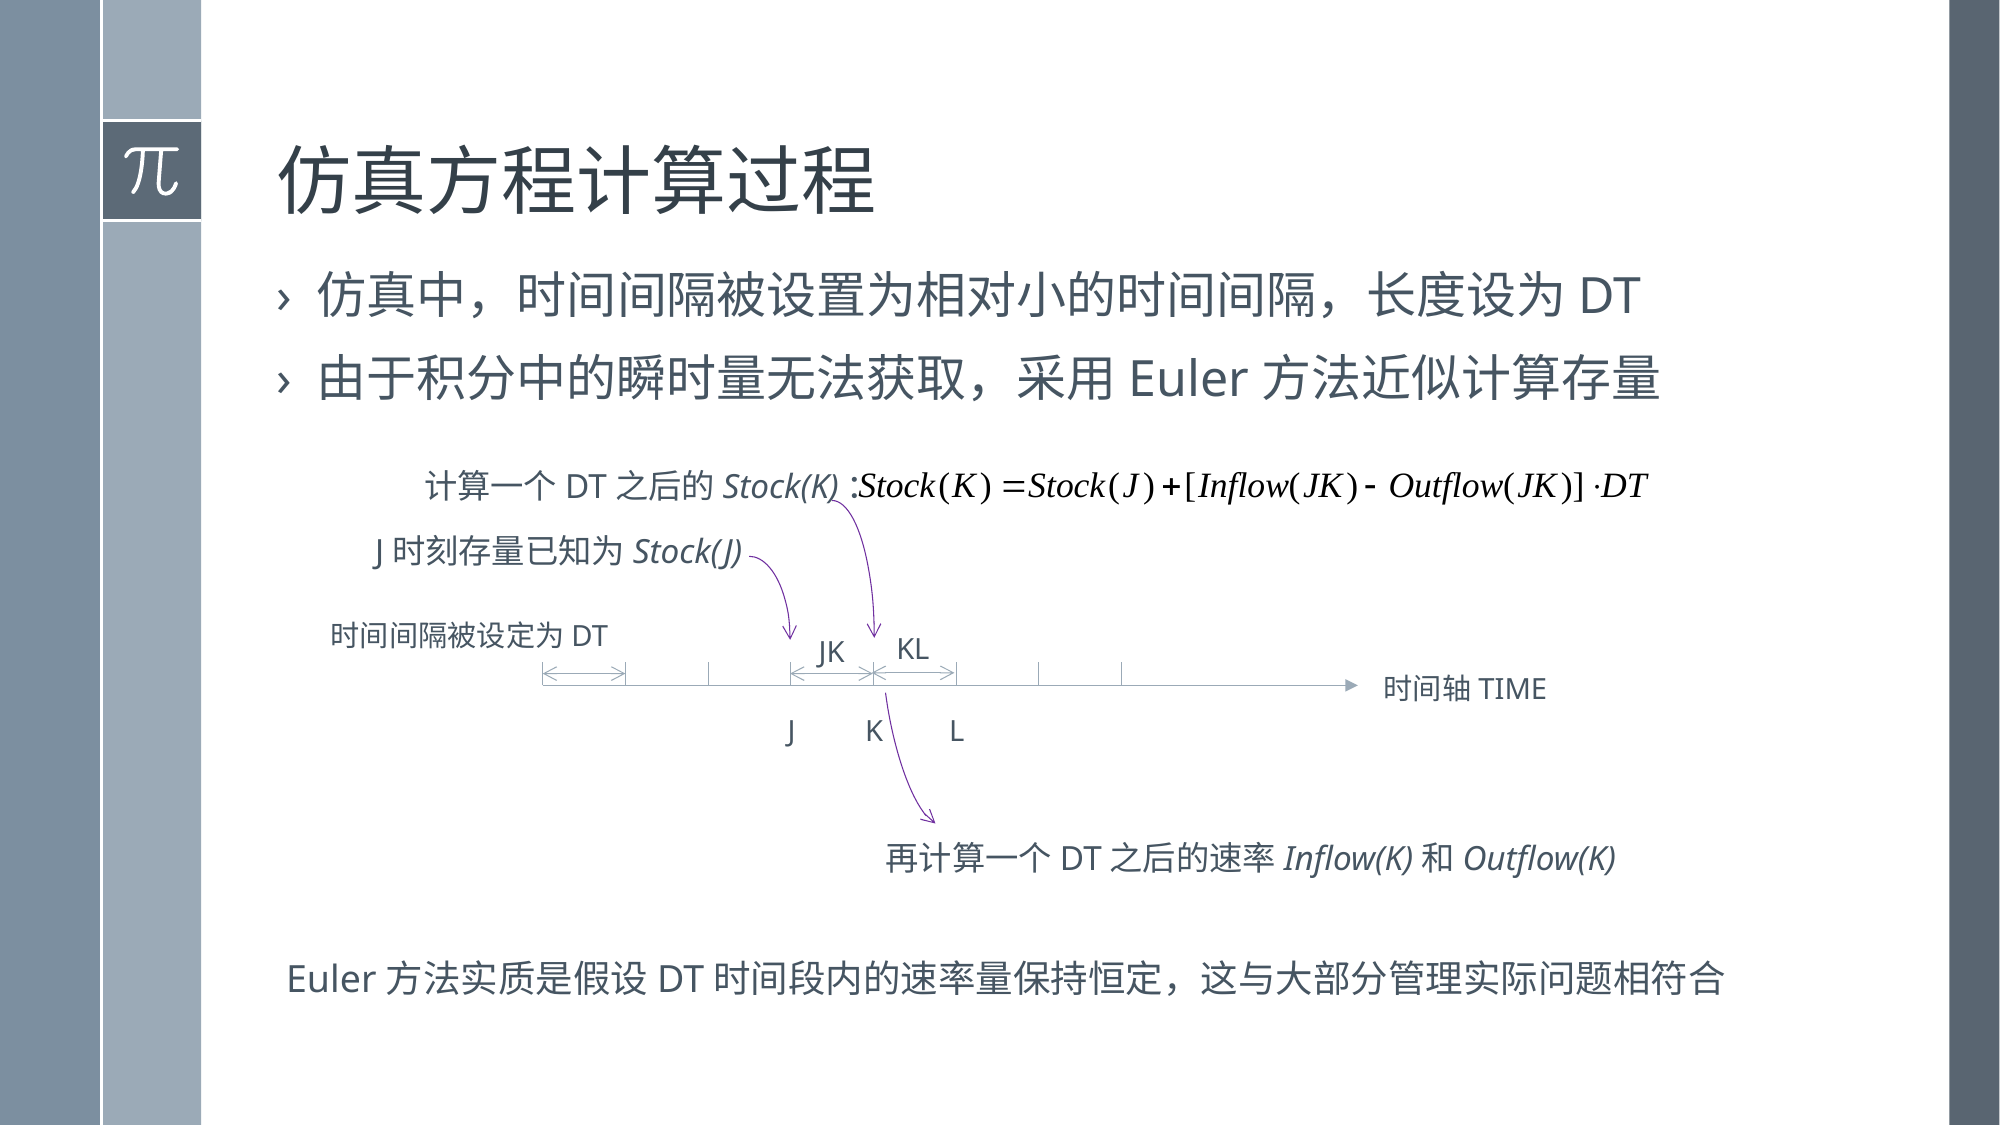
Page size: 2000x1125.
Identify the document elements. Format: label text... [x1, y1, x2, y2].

list 仿真中，时间间隔被设置为相对小的时间间隔，长度设为DT 由于积分中的瞬时量无法获取，采用Euler方法近似计算存量 [261, 262, 1867, 1013]
text_box Euler方法实质是假设DT时间段内的速率量保持恒定，这与大部分管理实际问题相符合 [271, 947, 1741, 1007]
title 仿真方程计算过程 [261, 29, 1867, 233]
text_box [318, 457, 1659, 885]
